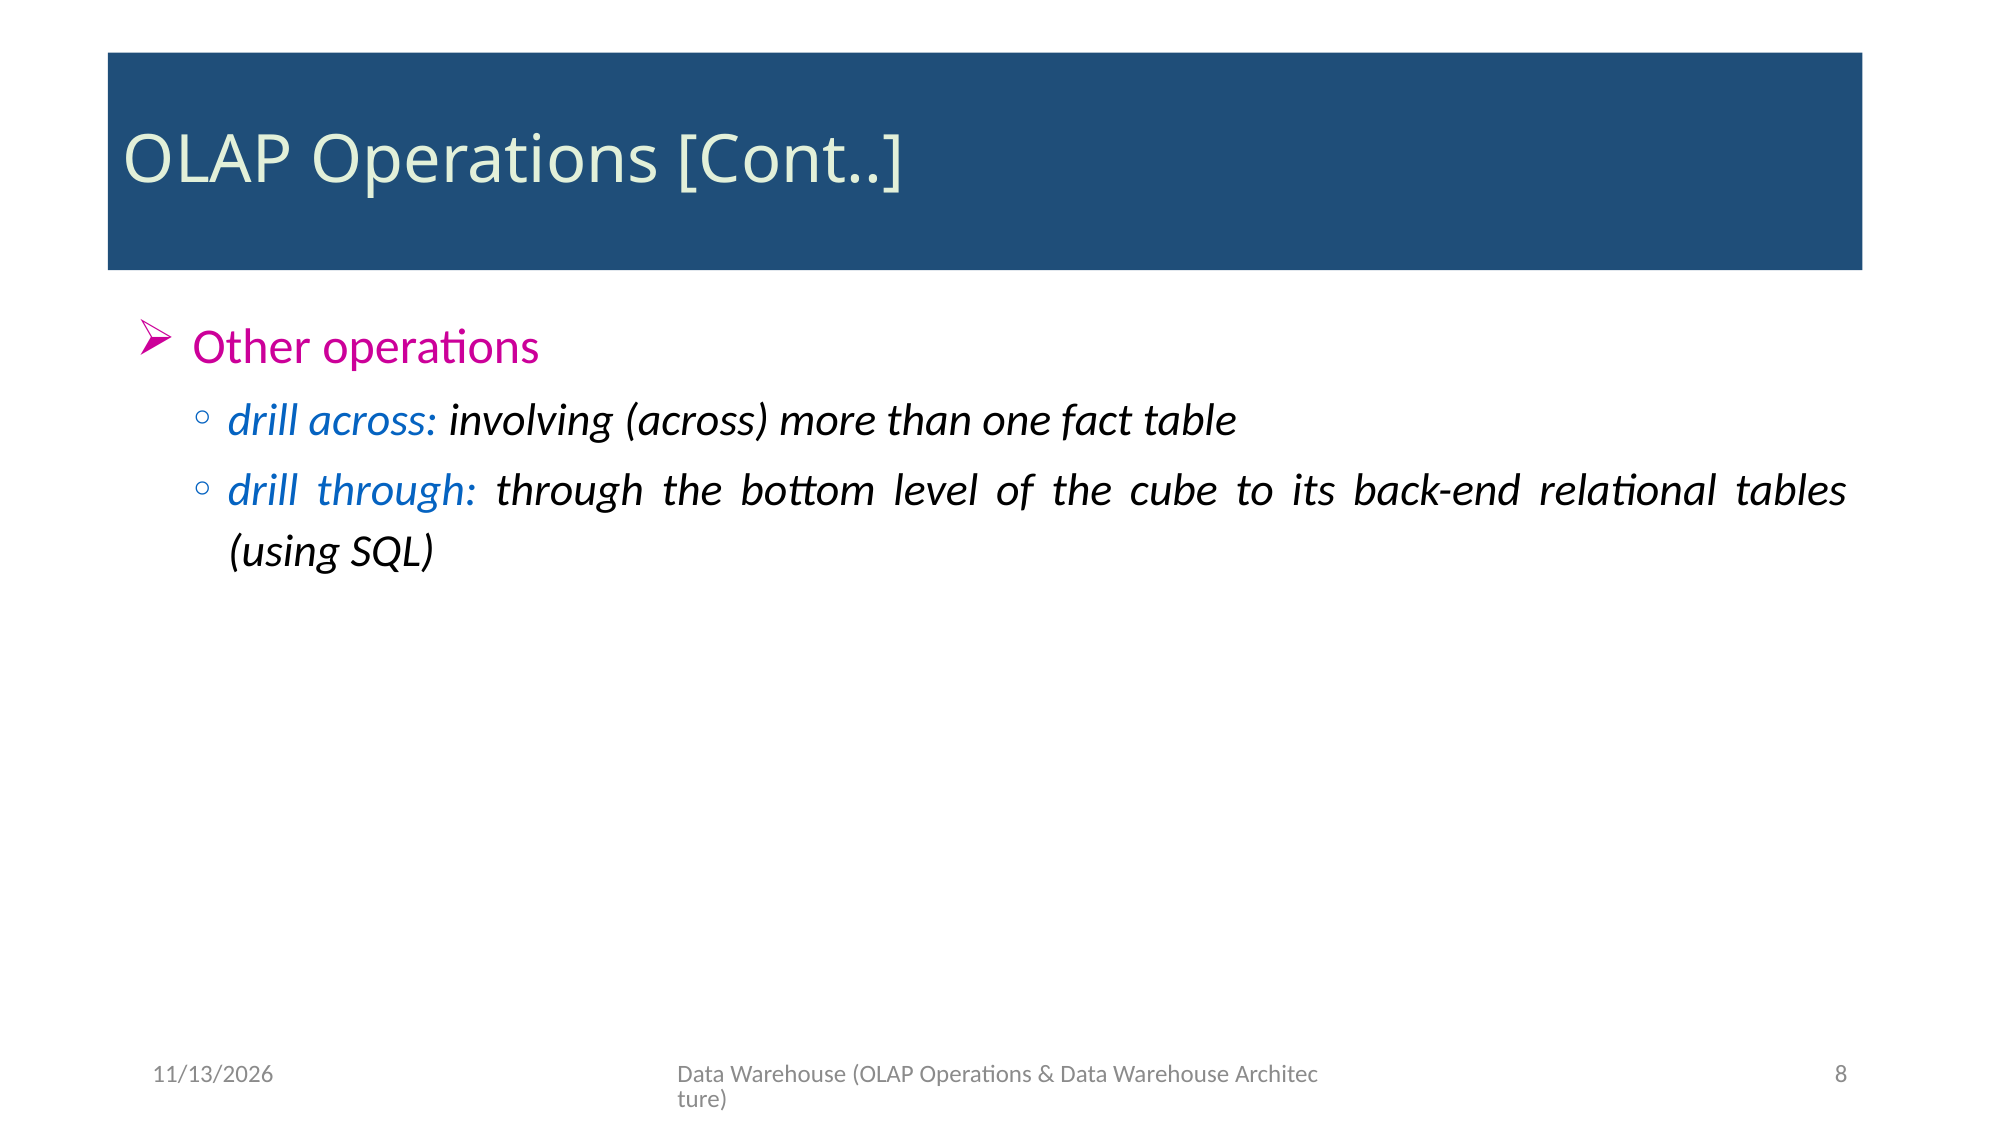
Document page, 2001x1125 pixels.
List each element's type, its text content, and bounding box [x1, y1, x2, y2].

list Other operations drill across: involving (across) more than one fact table drill through: through the bottom level of the cube to its back-end relational tables (using SQL) [107, 299, 1863, 1014]
footer Data Warehouse (OLAP Operations & Data Warehouse Architecture) [662, 1042, 1338, 1103]
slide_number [137, 1042, 588, 1103]
slide_number 8 [1412, 1042, 1863, 1103]
title OLAP Operations [Cont..] [107, 52, 1863, 271]
